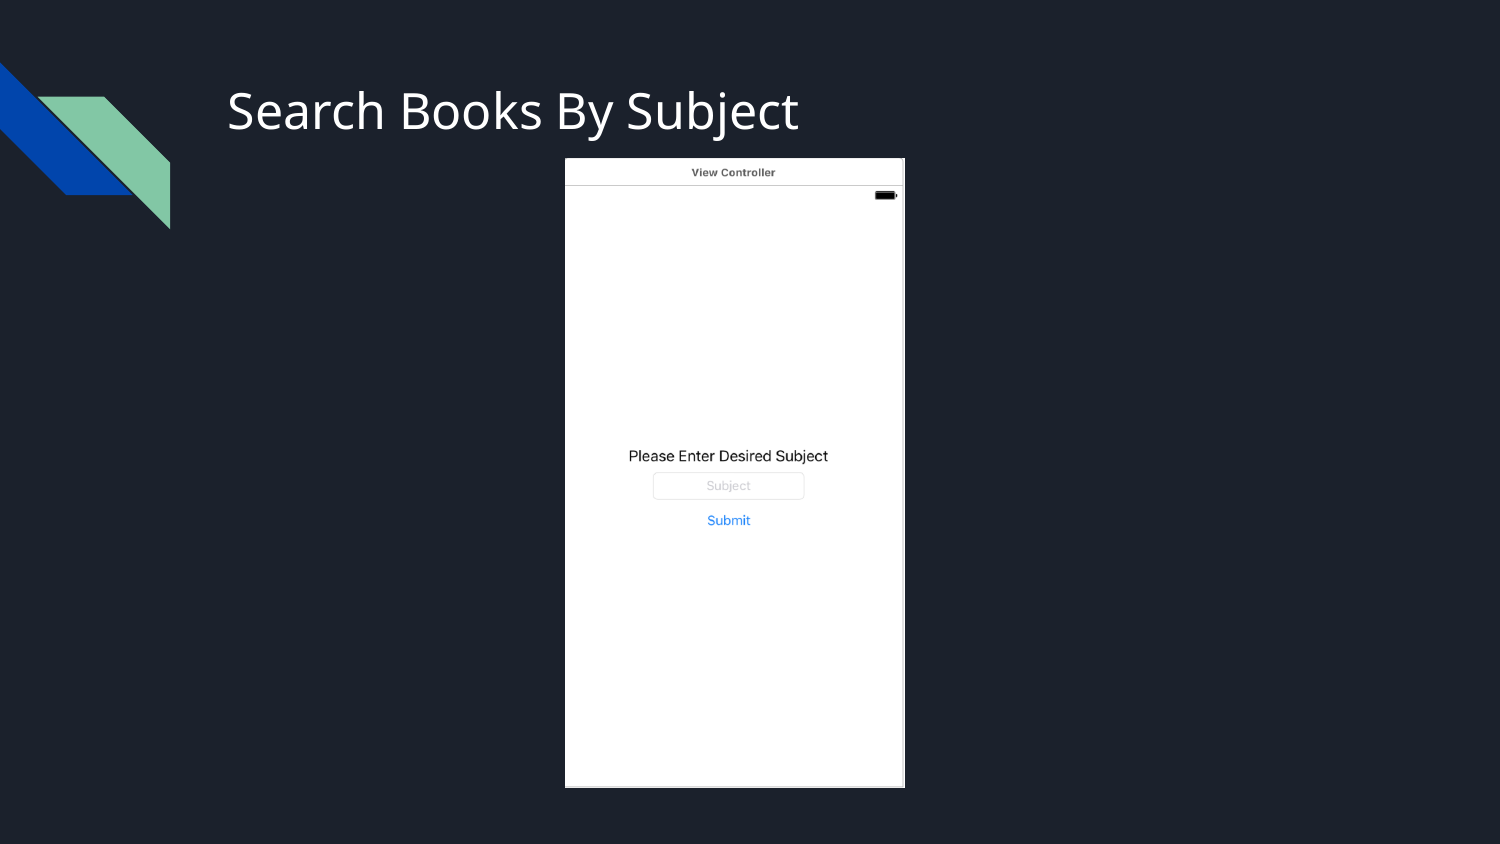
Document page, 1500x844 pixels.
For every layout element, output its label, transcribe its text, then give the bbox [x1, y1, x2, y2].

title Search Books By Subject [212, 64, 1368, 215]
picture [565, 158, 906, 789]
